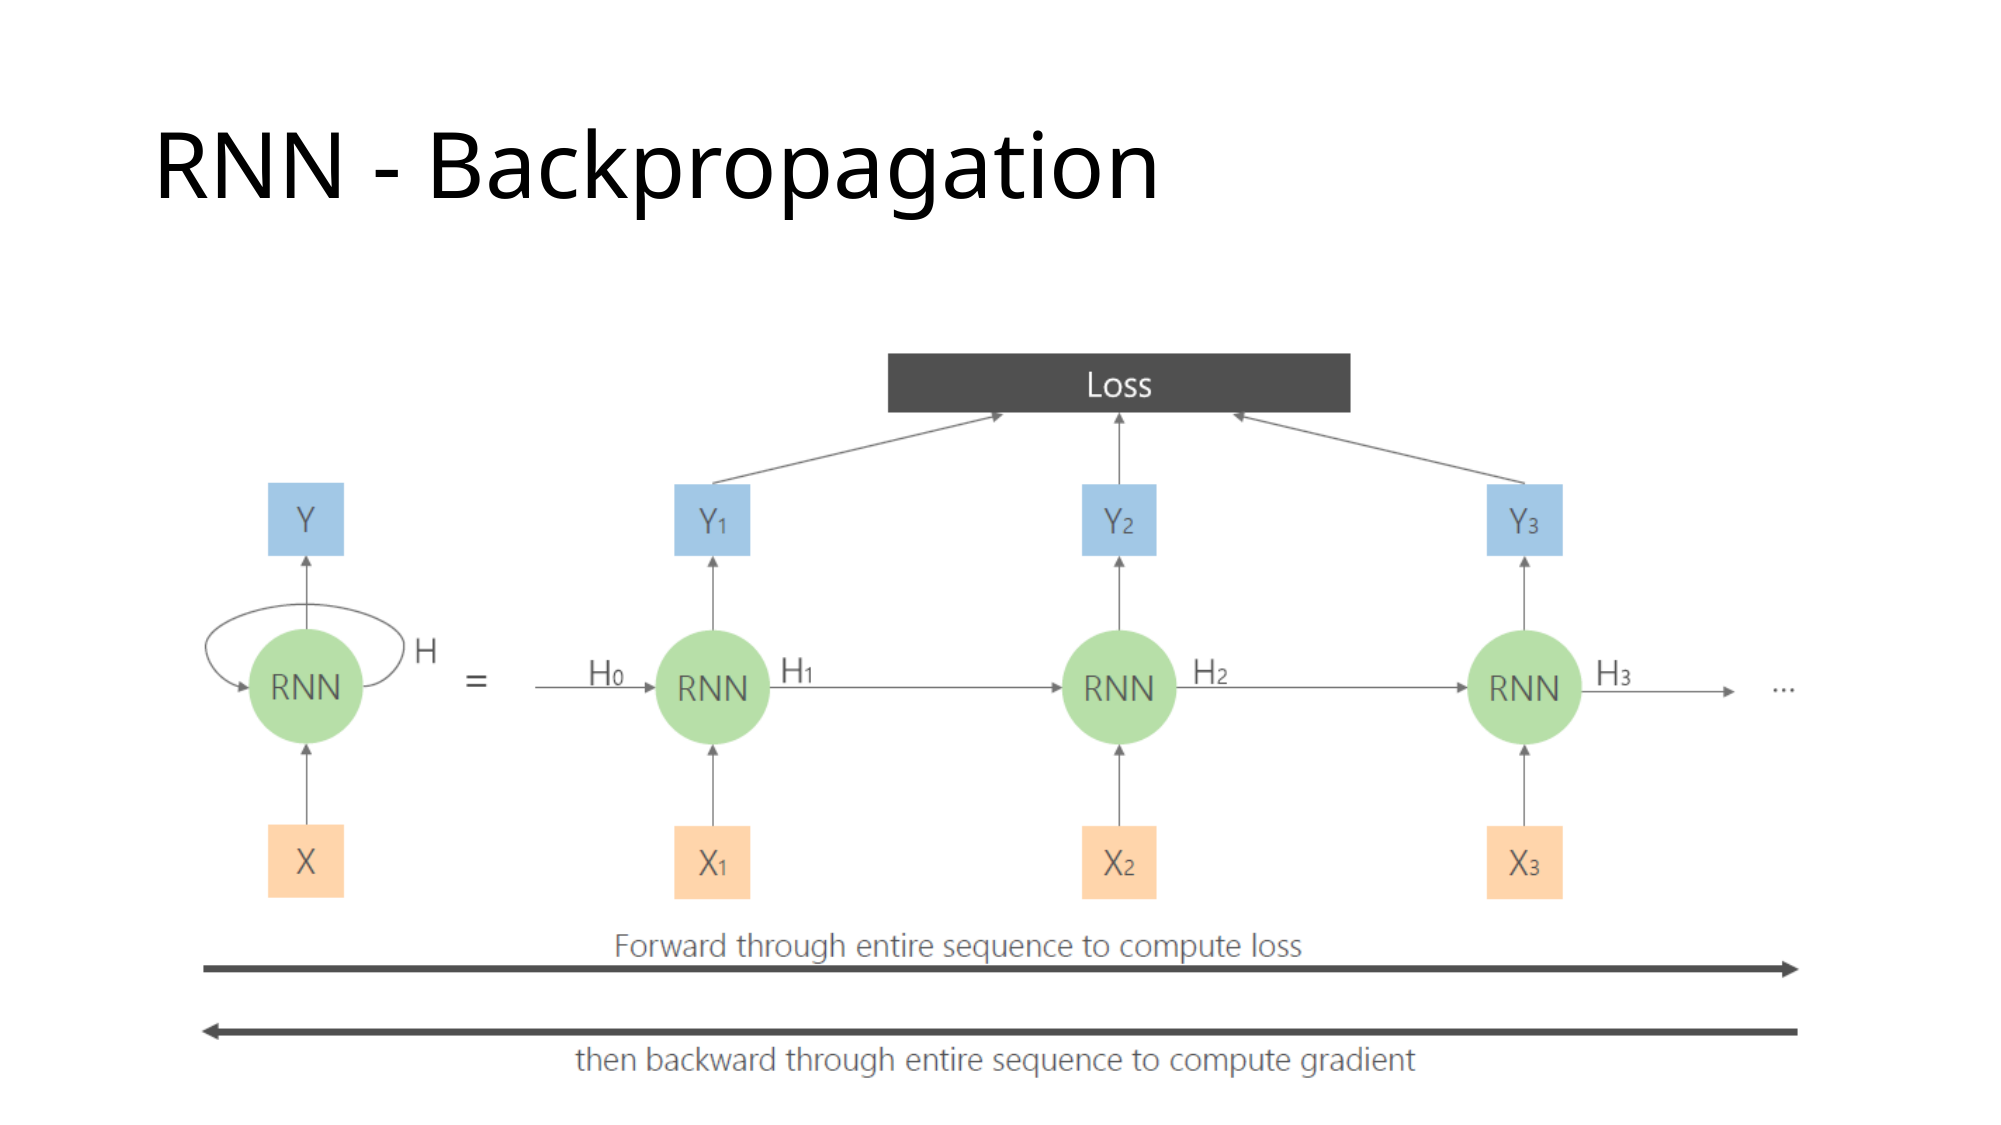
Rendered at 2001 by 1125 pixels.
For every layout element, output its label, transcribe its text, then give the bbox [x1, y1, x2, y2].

title RNN - Backpropagation [137, 59, 1863, 255]
text_box [137, 255, 1863, 1014]
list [153, 326, 1847, 1085]
